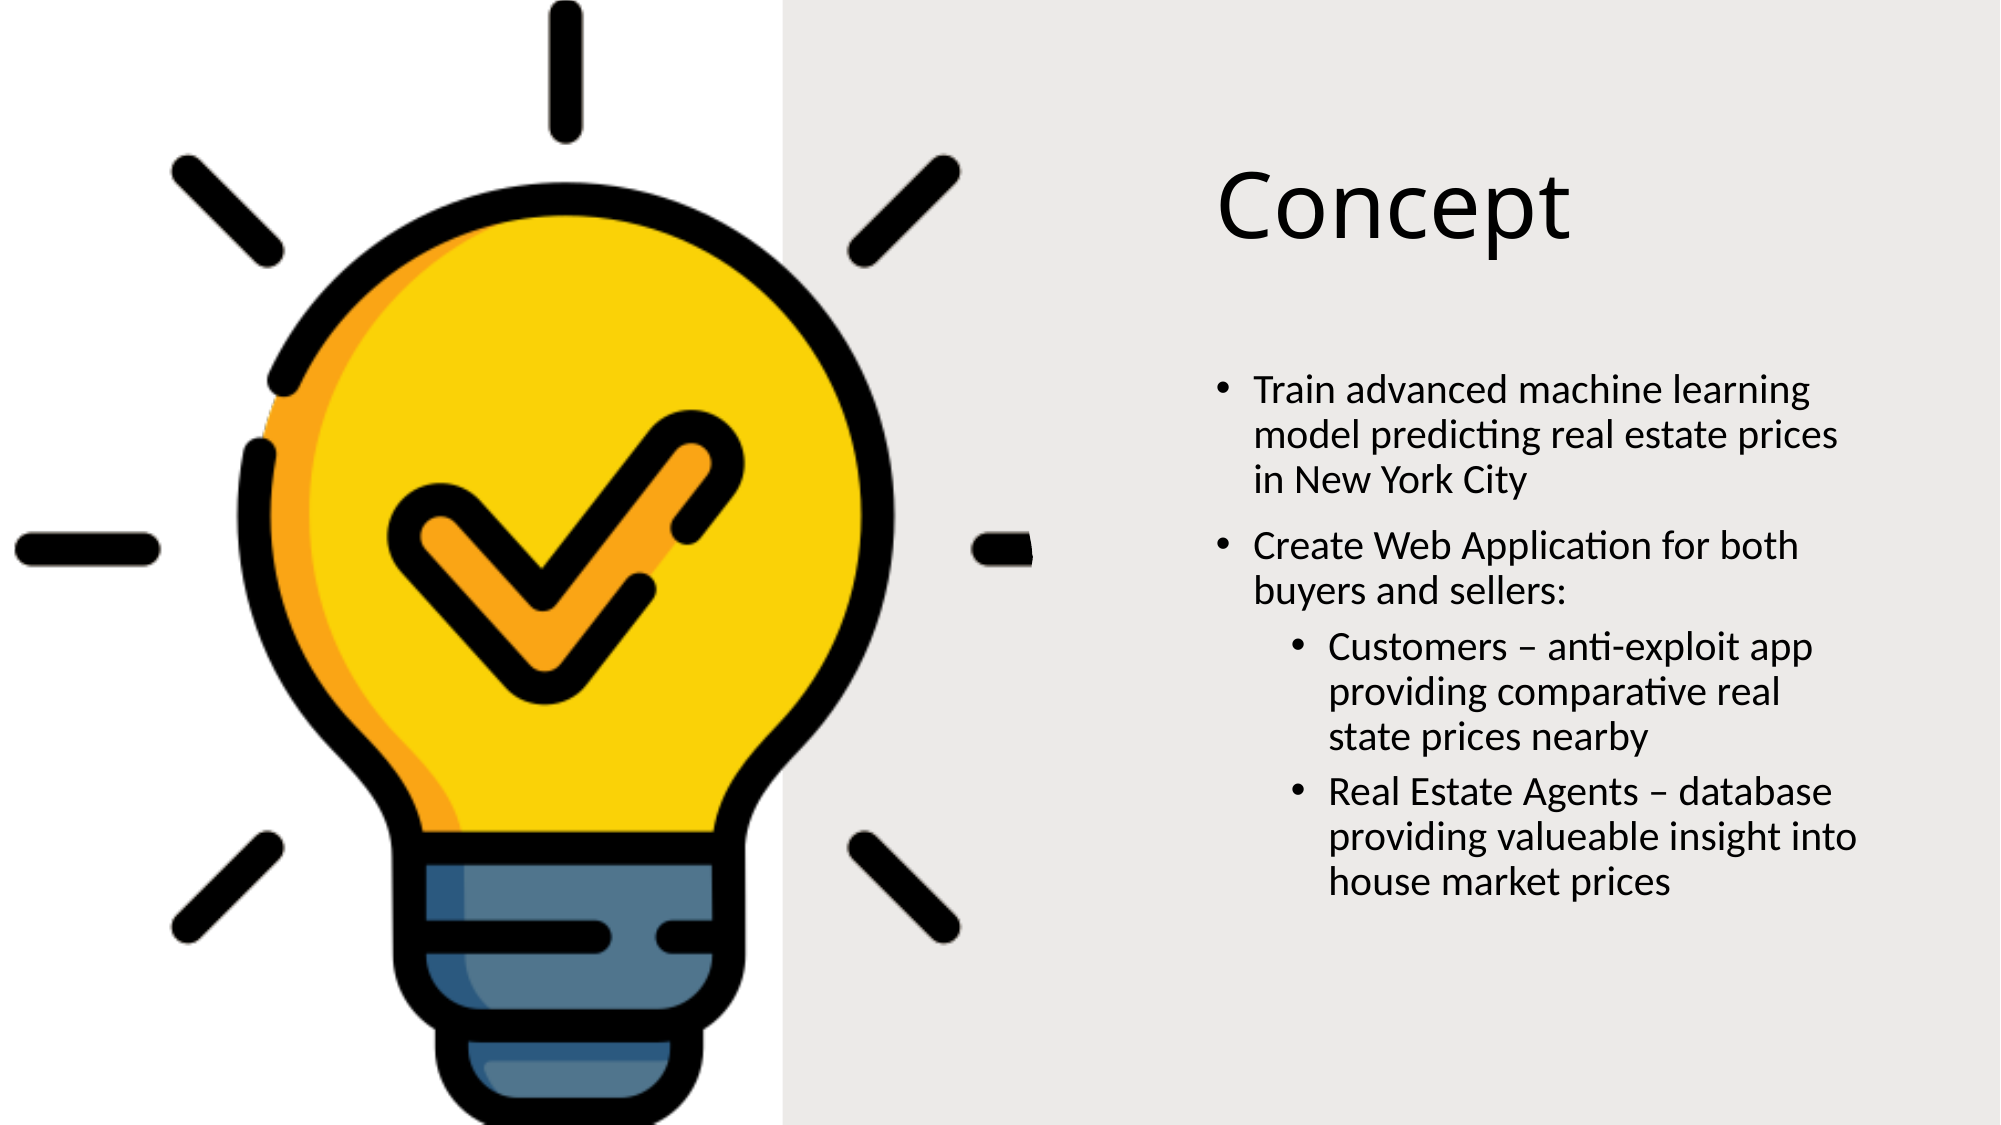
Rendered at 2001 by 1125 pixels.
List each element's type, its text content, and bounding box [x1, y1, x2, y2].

text_box [1133, 0, 2000, 1125]
picture [0, 0, 1133, 1125]
title Concept [1200, 99, 1880, 319]
list Train advanced machine learning model predicting real estate prices in New York City Create Web Application for both buyers and sellers: Customers – anti-exploit app providing comparative real state prices nearby Real Estate Agents – database providing valueable insight into house market prices [1200, 359, 1880, 1002]
